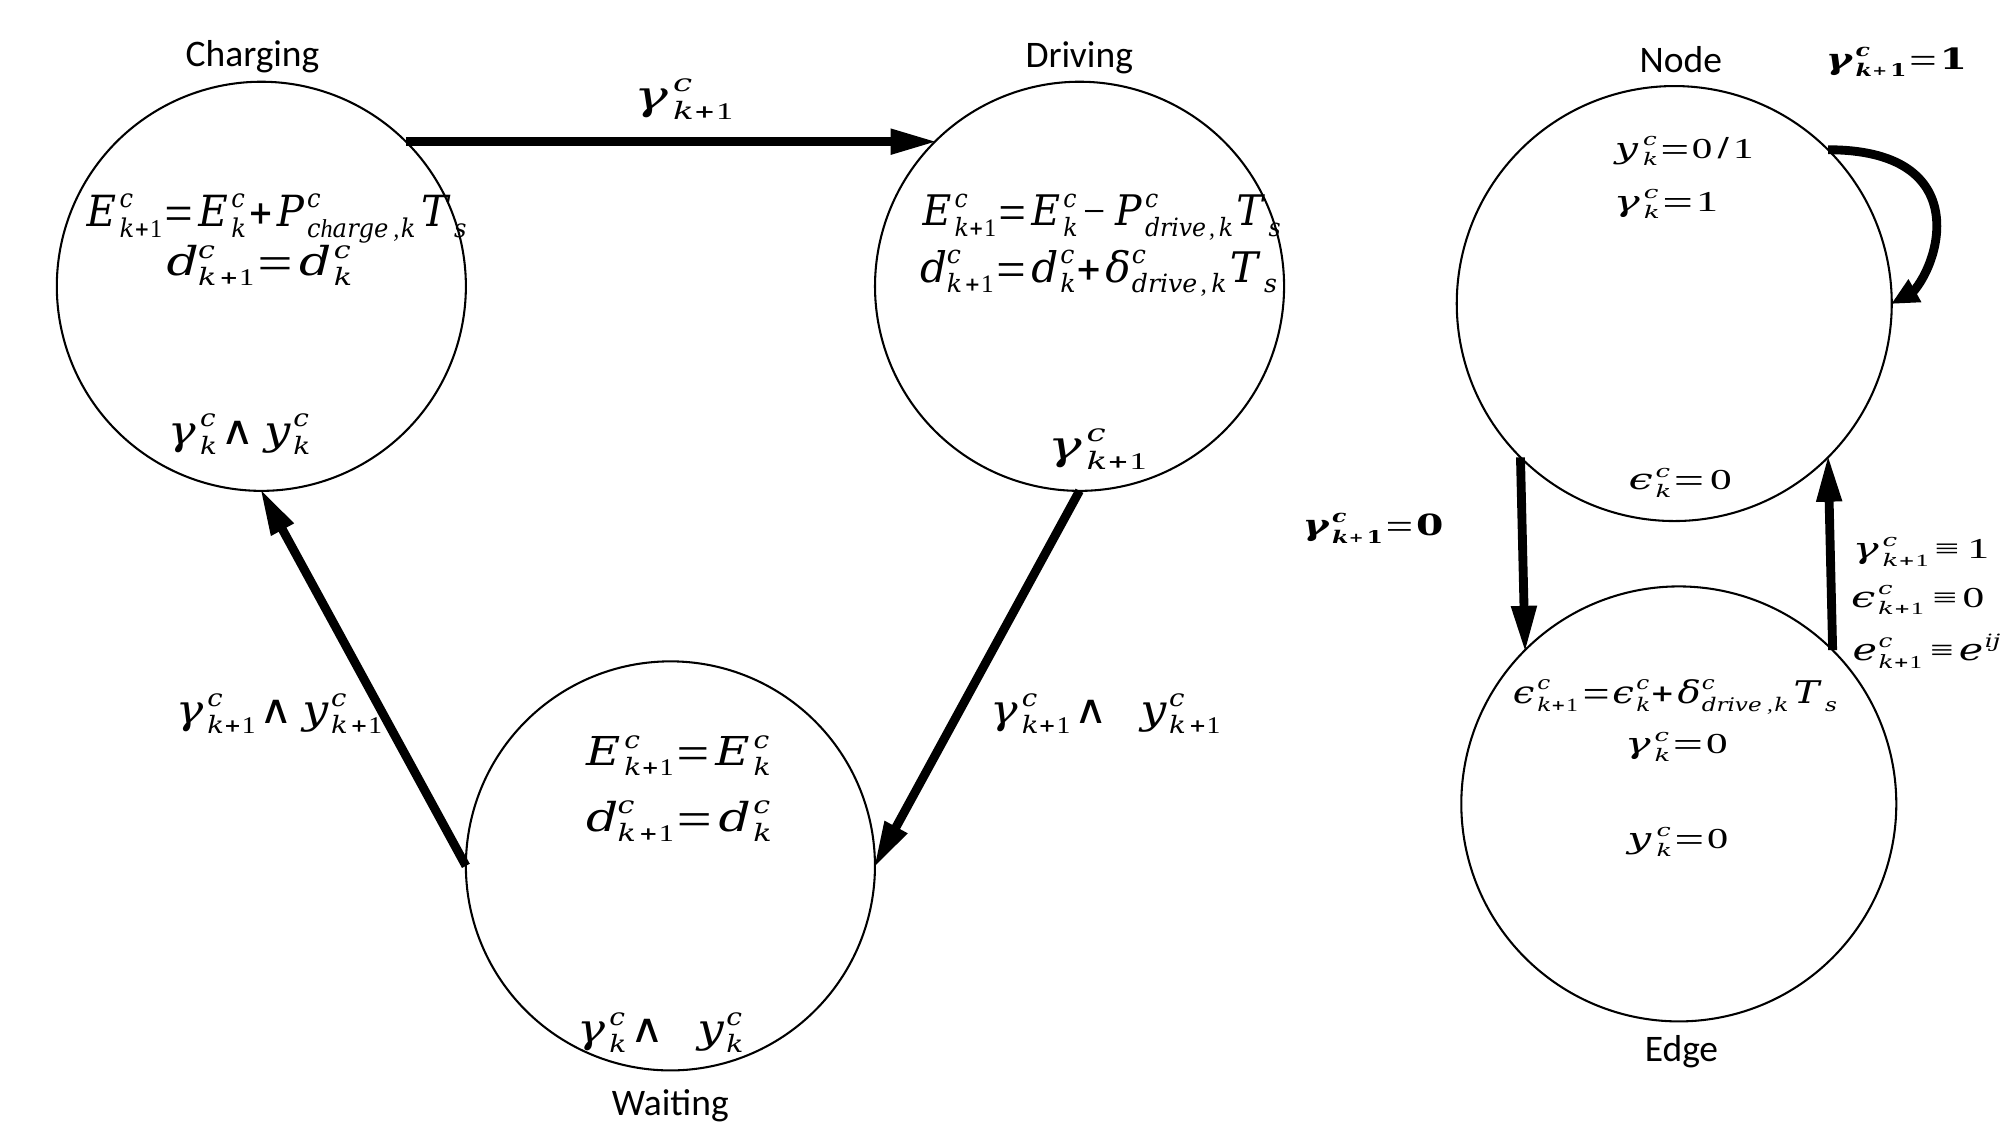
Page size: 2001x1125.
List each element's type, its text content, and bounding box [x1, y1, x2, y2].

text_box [1828, 457, 1833, 651]
text_box Node [1624, 27, 1737, 88]
text_box [1455, 88, 1893, 523]
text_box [874, 490, 1080, 866]
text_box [1782, 194, 1937, 259]
text_box Edge [1630, 1016, 1734, 1077]
text_box [464, 660, 876, 1070]
text_box Driving [1010, 22, 1149, 83]
text_box [55, 81, 467, 492]
text_box Charging [170, 21, 335, 81]
text_box [873, 83, 1286, 492]
text_box [1460, 585, 1898, 1017]
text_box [261, 490, 466, 866]
text_box Waiting [597, 1070, 744, 1125]
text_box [1520, 457, 1526, 651]
